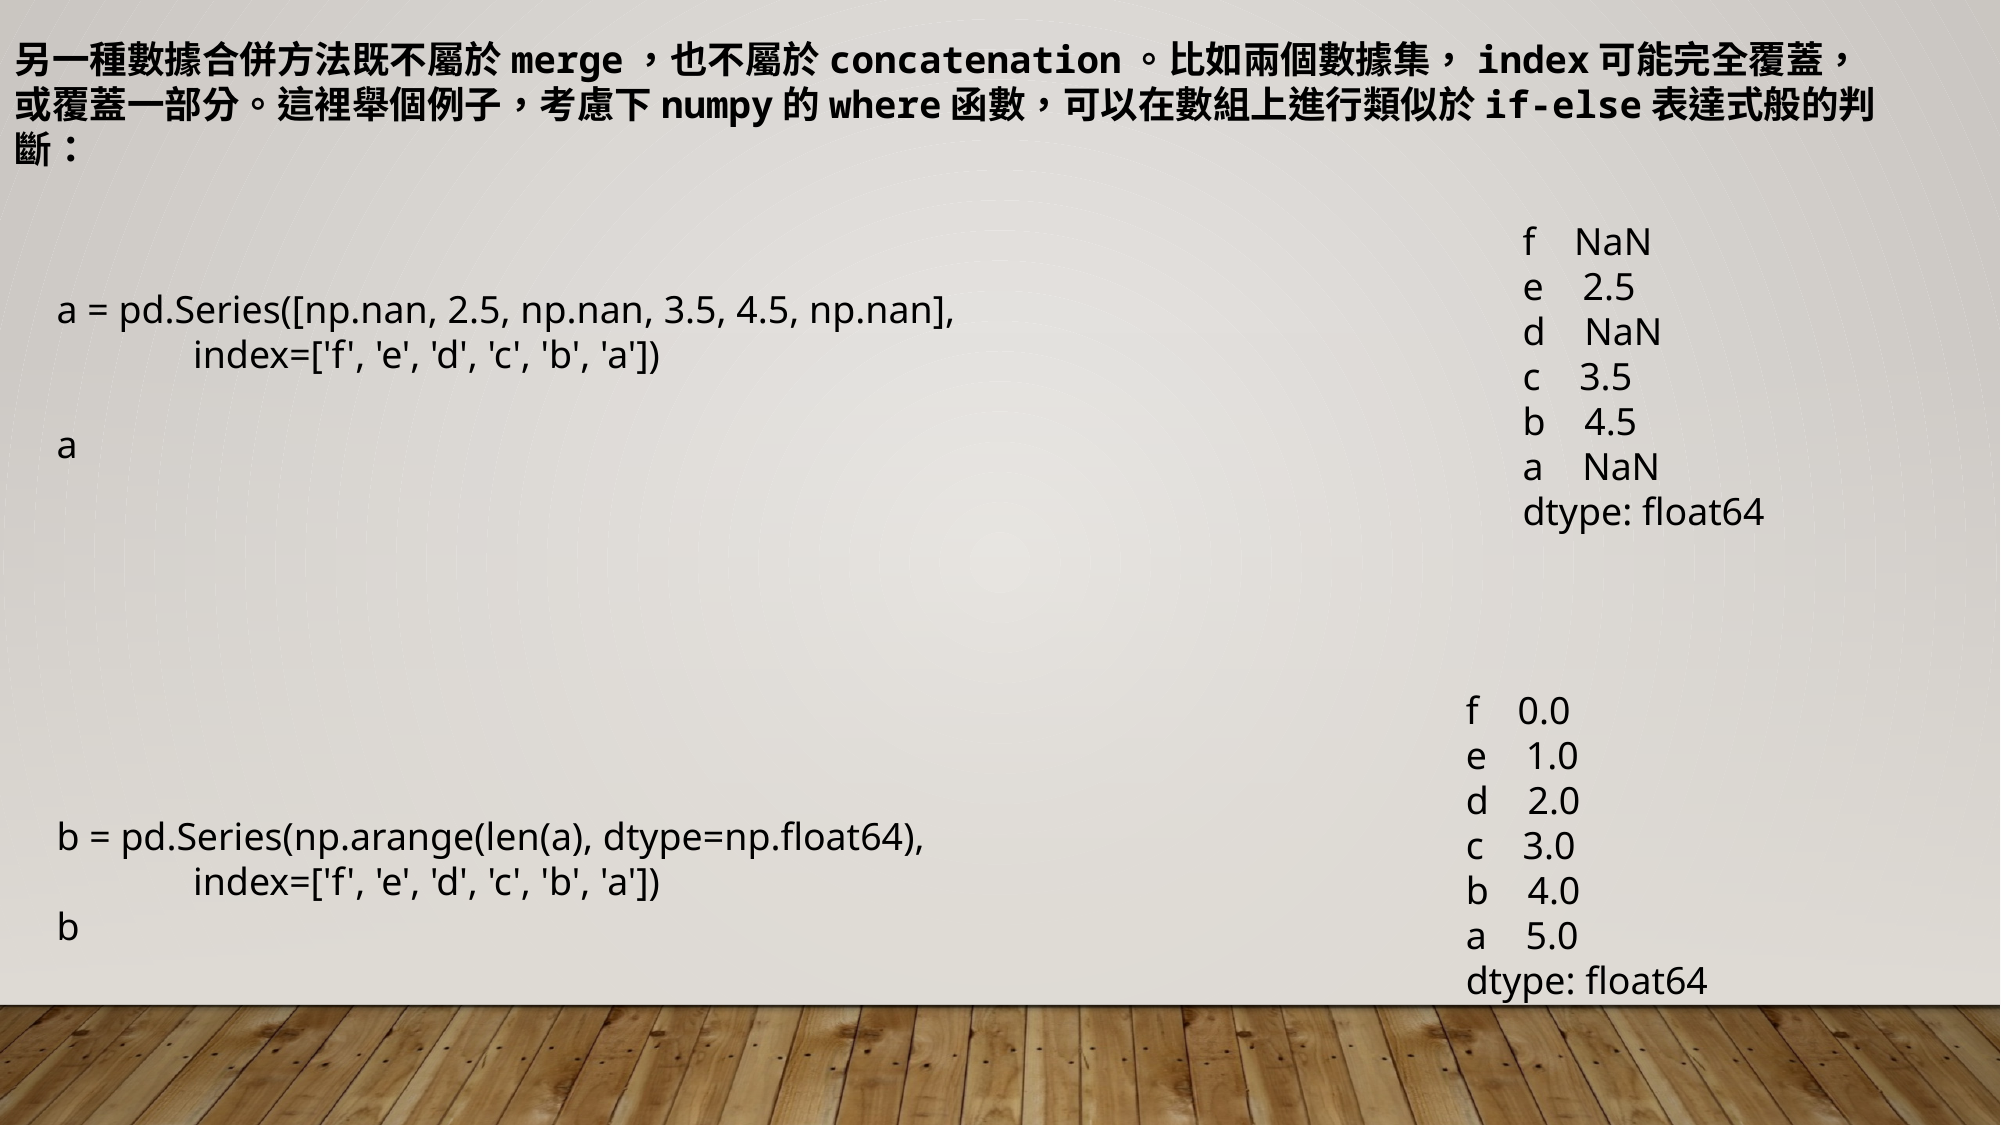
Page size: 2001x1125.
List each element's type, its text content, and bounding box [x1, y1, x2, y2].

picture [0, 1005, 2000, 1125]
text_box a = pd.Series([np.nan, 2.5, np.nan, 3.5, 4.5, np.nan], index=['f', 'e', 'd', 'c', 'b', 'a']) a [41, 278, 1042, 474]
text_box 另一種數據合併方法既不屬於merge，也不屬於concatenation。比如兩個數據集，index可能完全覆蓋，或覆蓋一部分。這裡舉個例子，考慮下numpy的where函數，可以在數組上進行類似於if-else表達式般的判斷： [0, 28, 1899, 179]
text_box f 0.0 e 1.0 d 2.0 c 3.0 b 4.0 a 5.0 dtype: float64 [1451, 679, 1864, 1010]
text_box f NaN e 2.5 d NaN c 3.5 b 4.5 a NaN dtype: float64 [1507, 210, 1807, 541]
text_box b = pd.Series(np.arange(len(a), dtype=np.float64), index=['f', 'e', 'd', 'c', 'b', 'a']) b [41, 805, 1042, 956]
